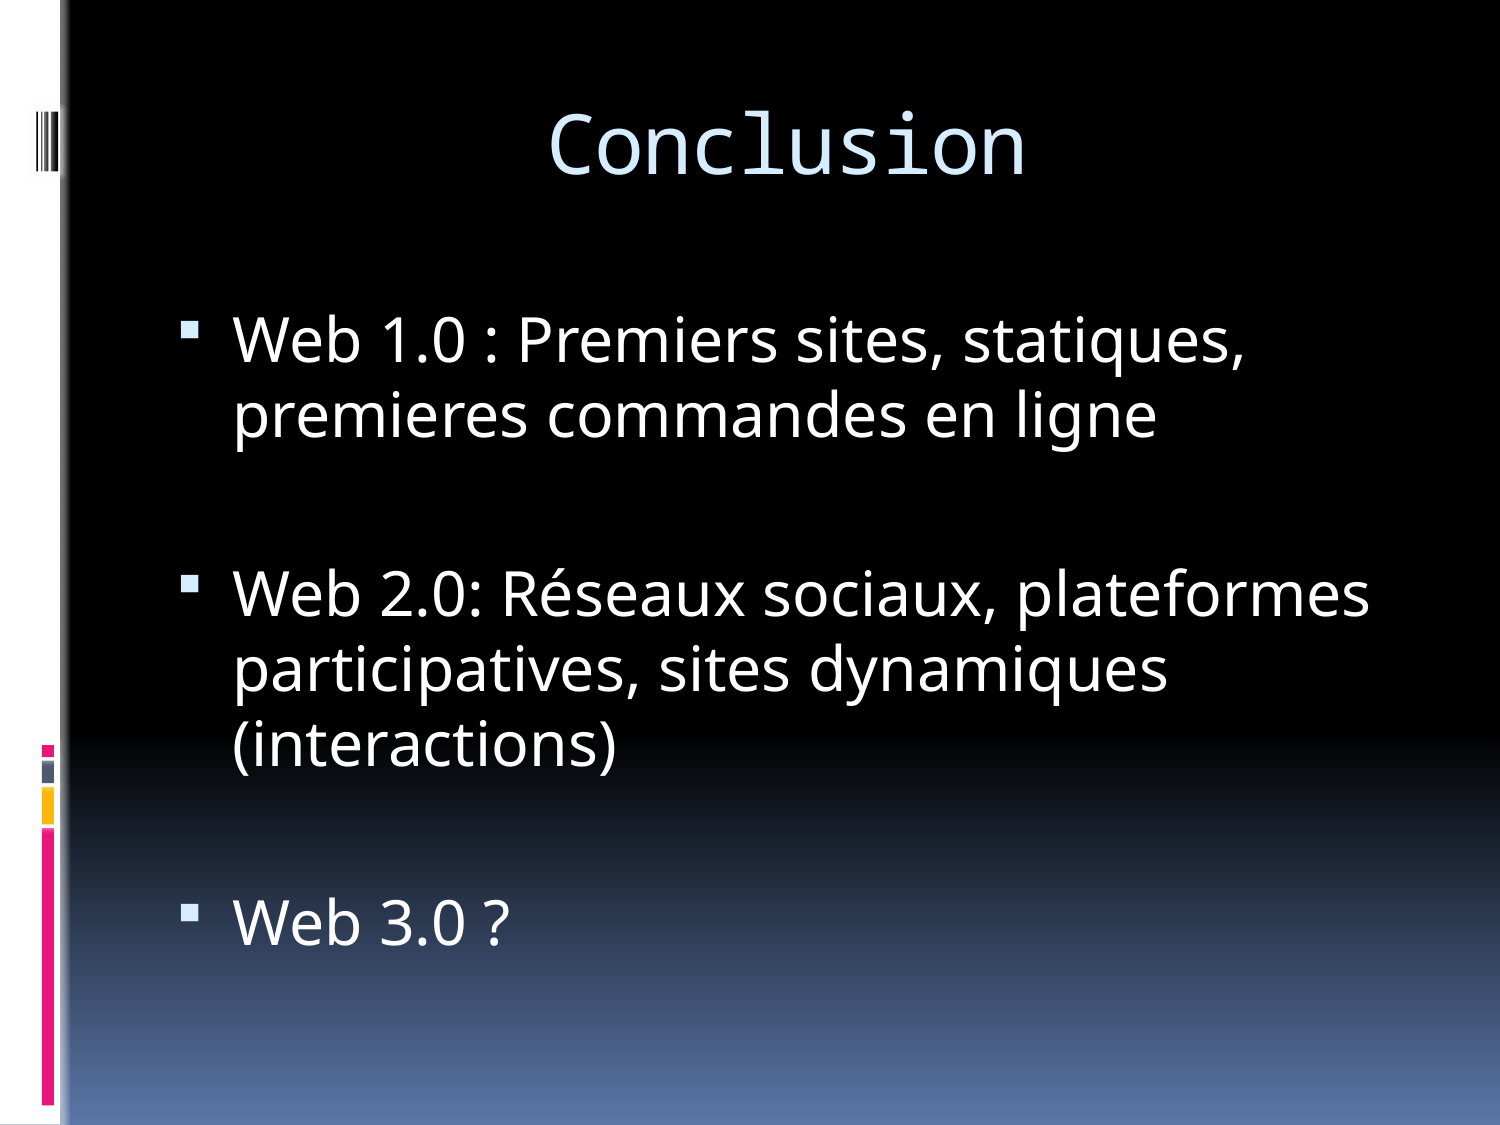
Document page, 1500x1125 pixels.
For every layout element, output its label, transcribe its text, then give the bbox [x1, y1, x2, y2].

list Web 1.0 : Premiers sites, statiques, premieres commandes en ligne Web 2.0: Réseaux sociaux, plateformes participatives, sites dynamiques (interactions) Web 3.0 ? [150, 292, 1425, 1043]
title Conclusion [150, 83, 1425, 234]
